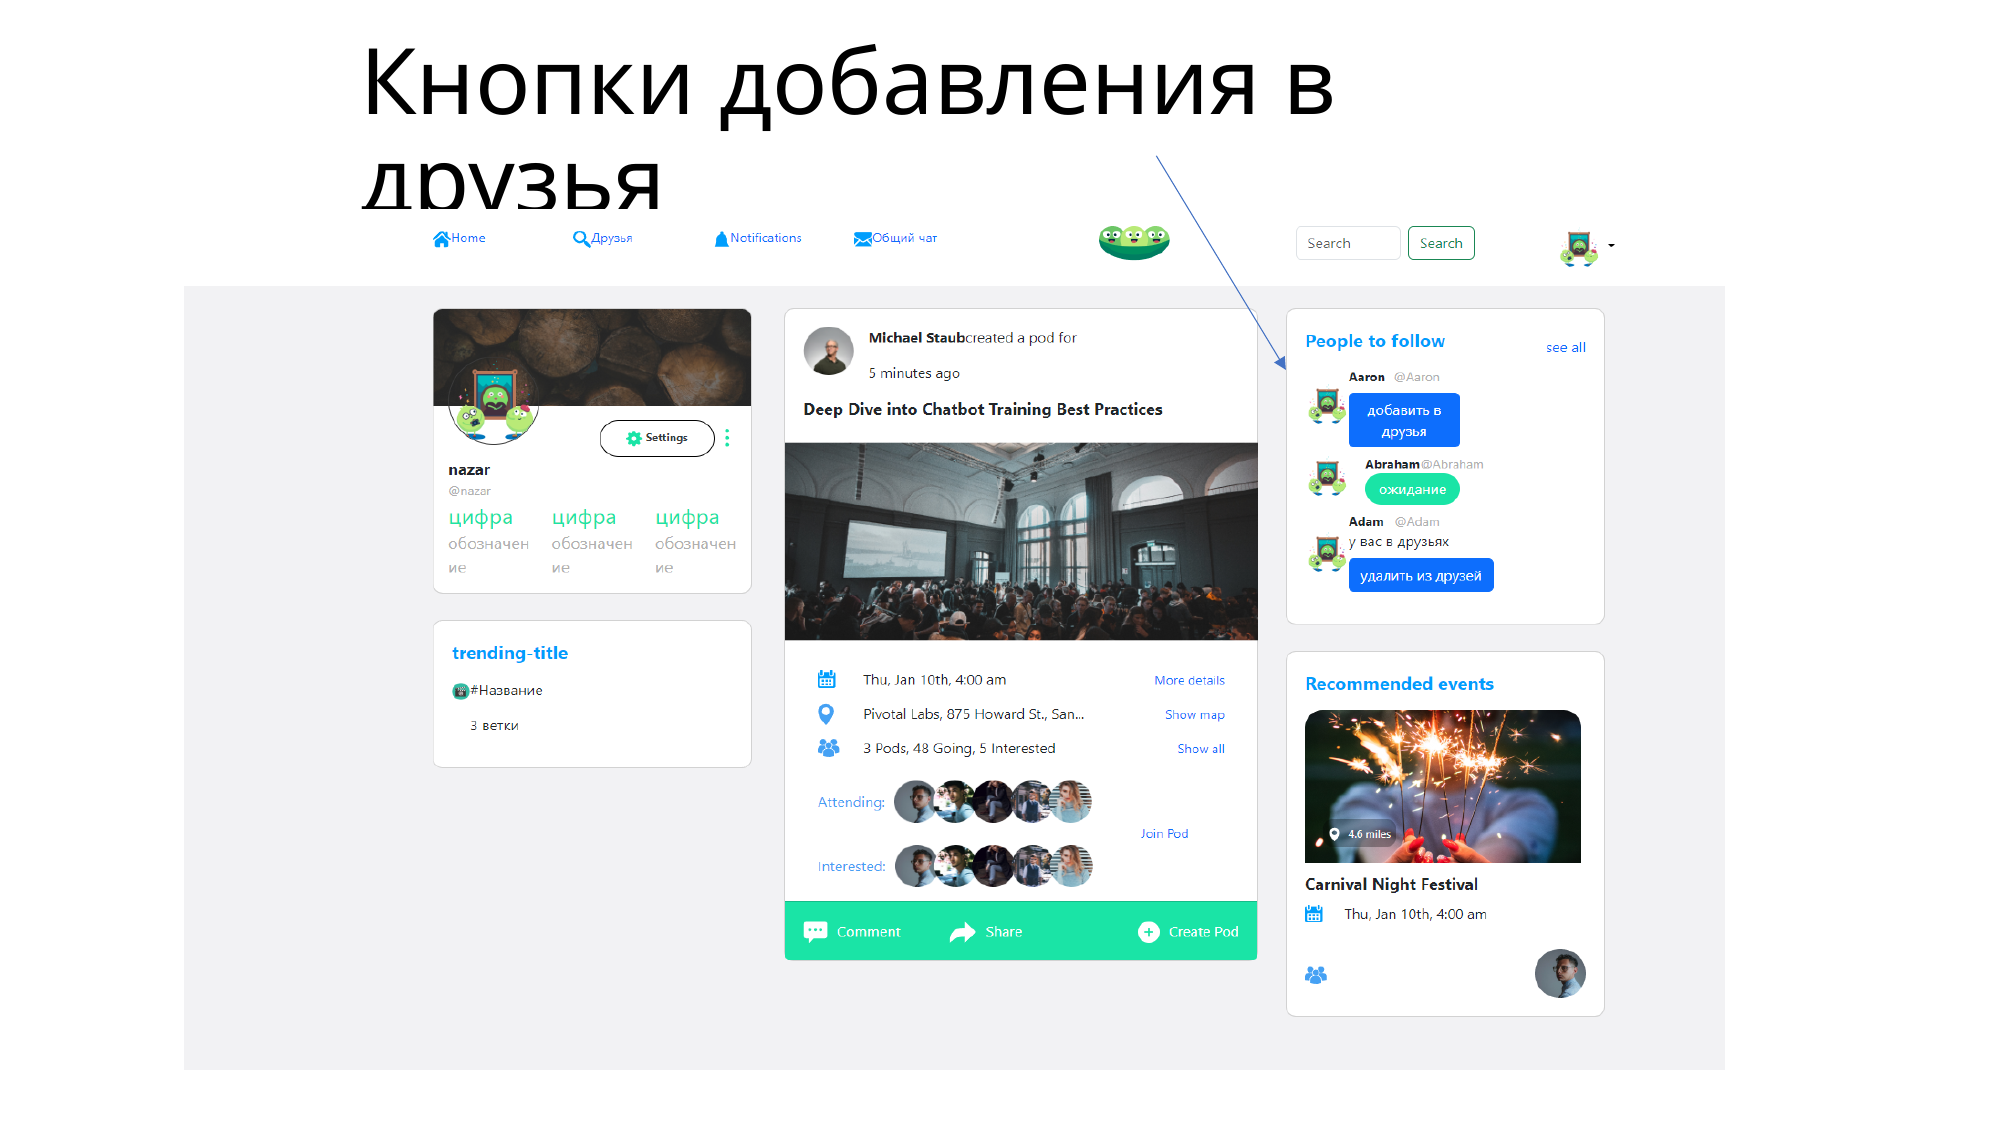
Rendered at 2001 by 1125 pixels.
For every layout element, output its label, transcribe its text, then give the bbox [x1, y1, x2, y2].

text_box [1156, 155, 1286, 370]
title Кнопки добавления в друзья [345, 26, 1534, 209]
picture [184, 209, 1725, 1070]
